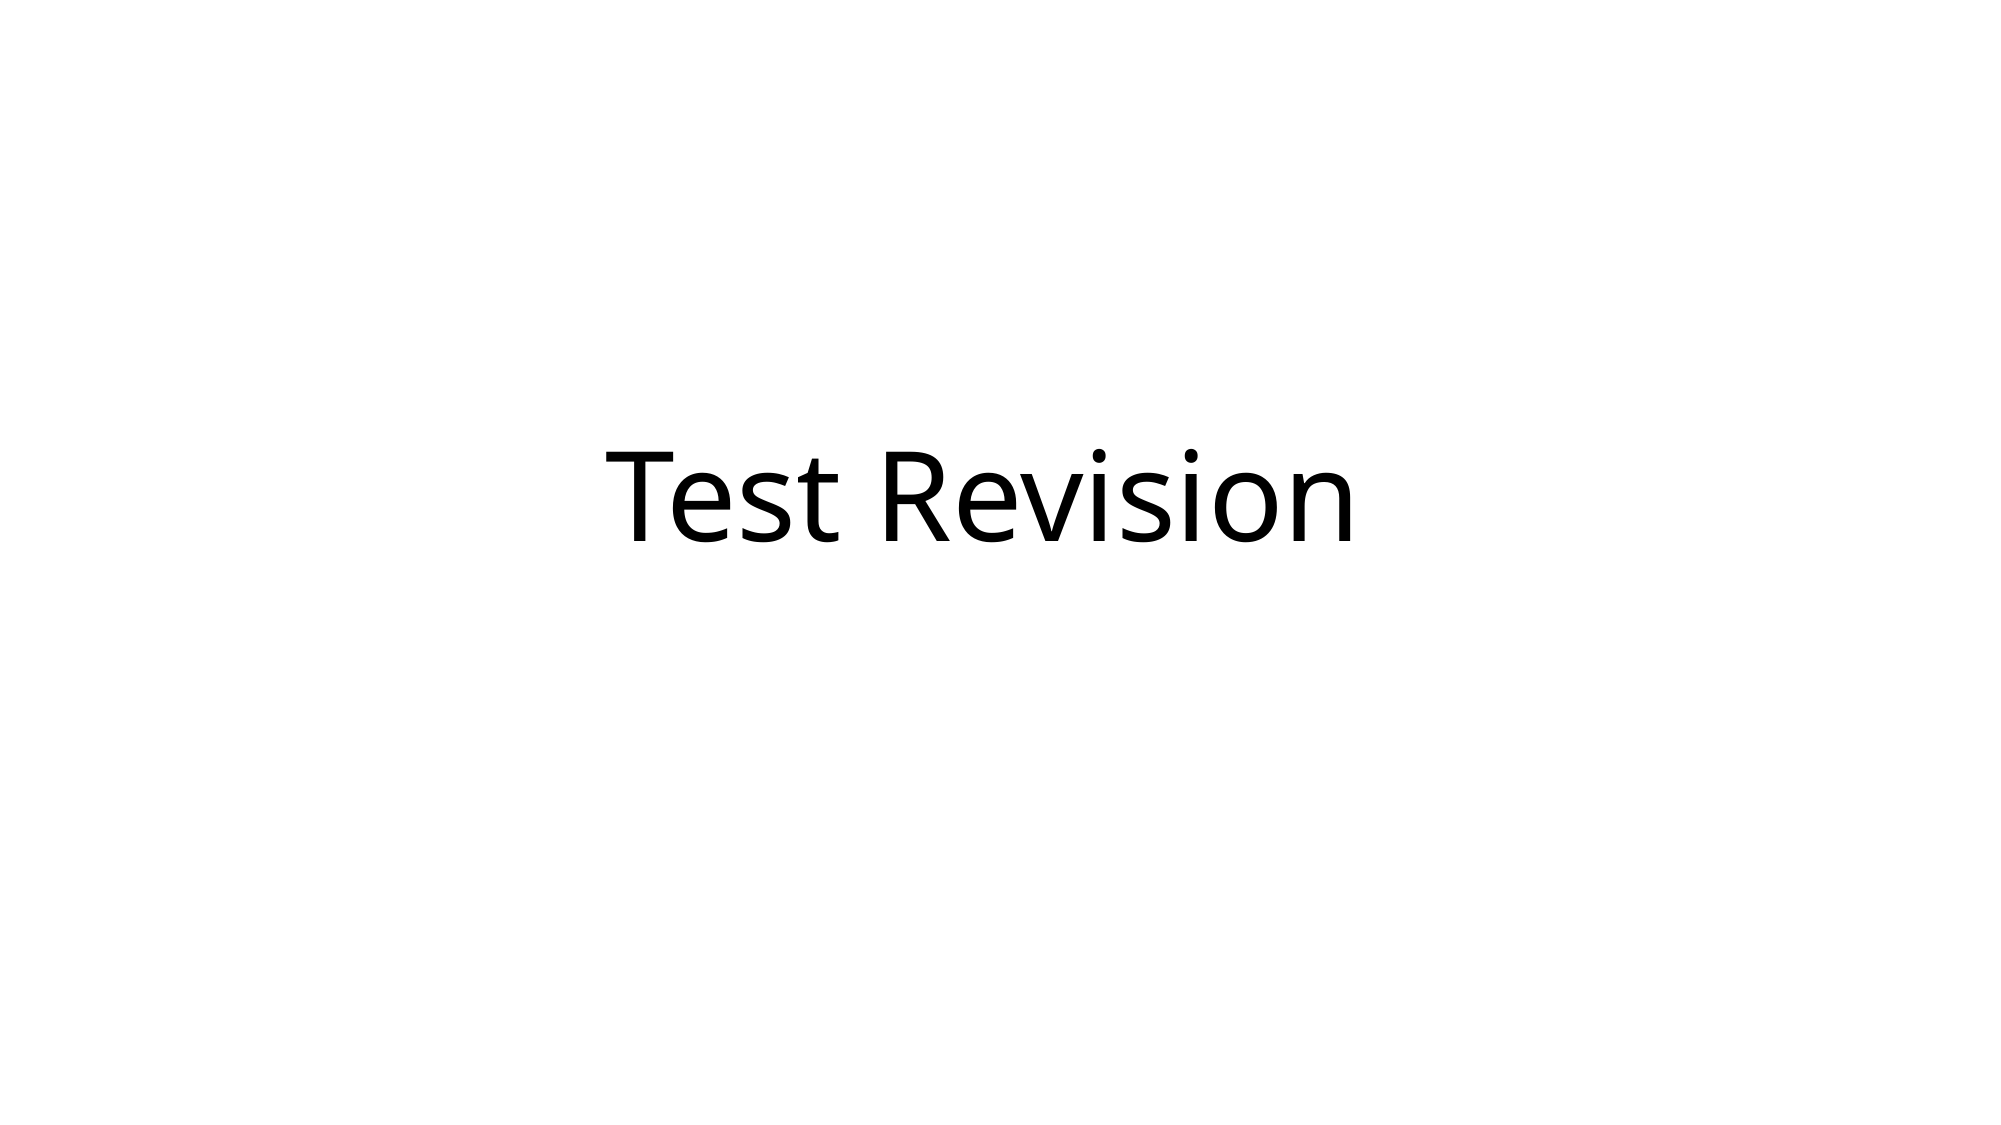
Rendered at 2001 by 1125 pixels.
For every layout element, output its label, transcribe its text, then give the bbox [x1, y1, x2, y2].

title Test Revision [249, 184, 1750, 576]
